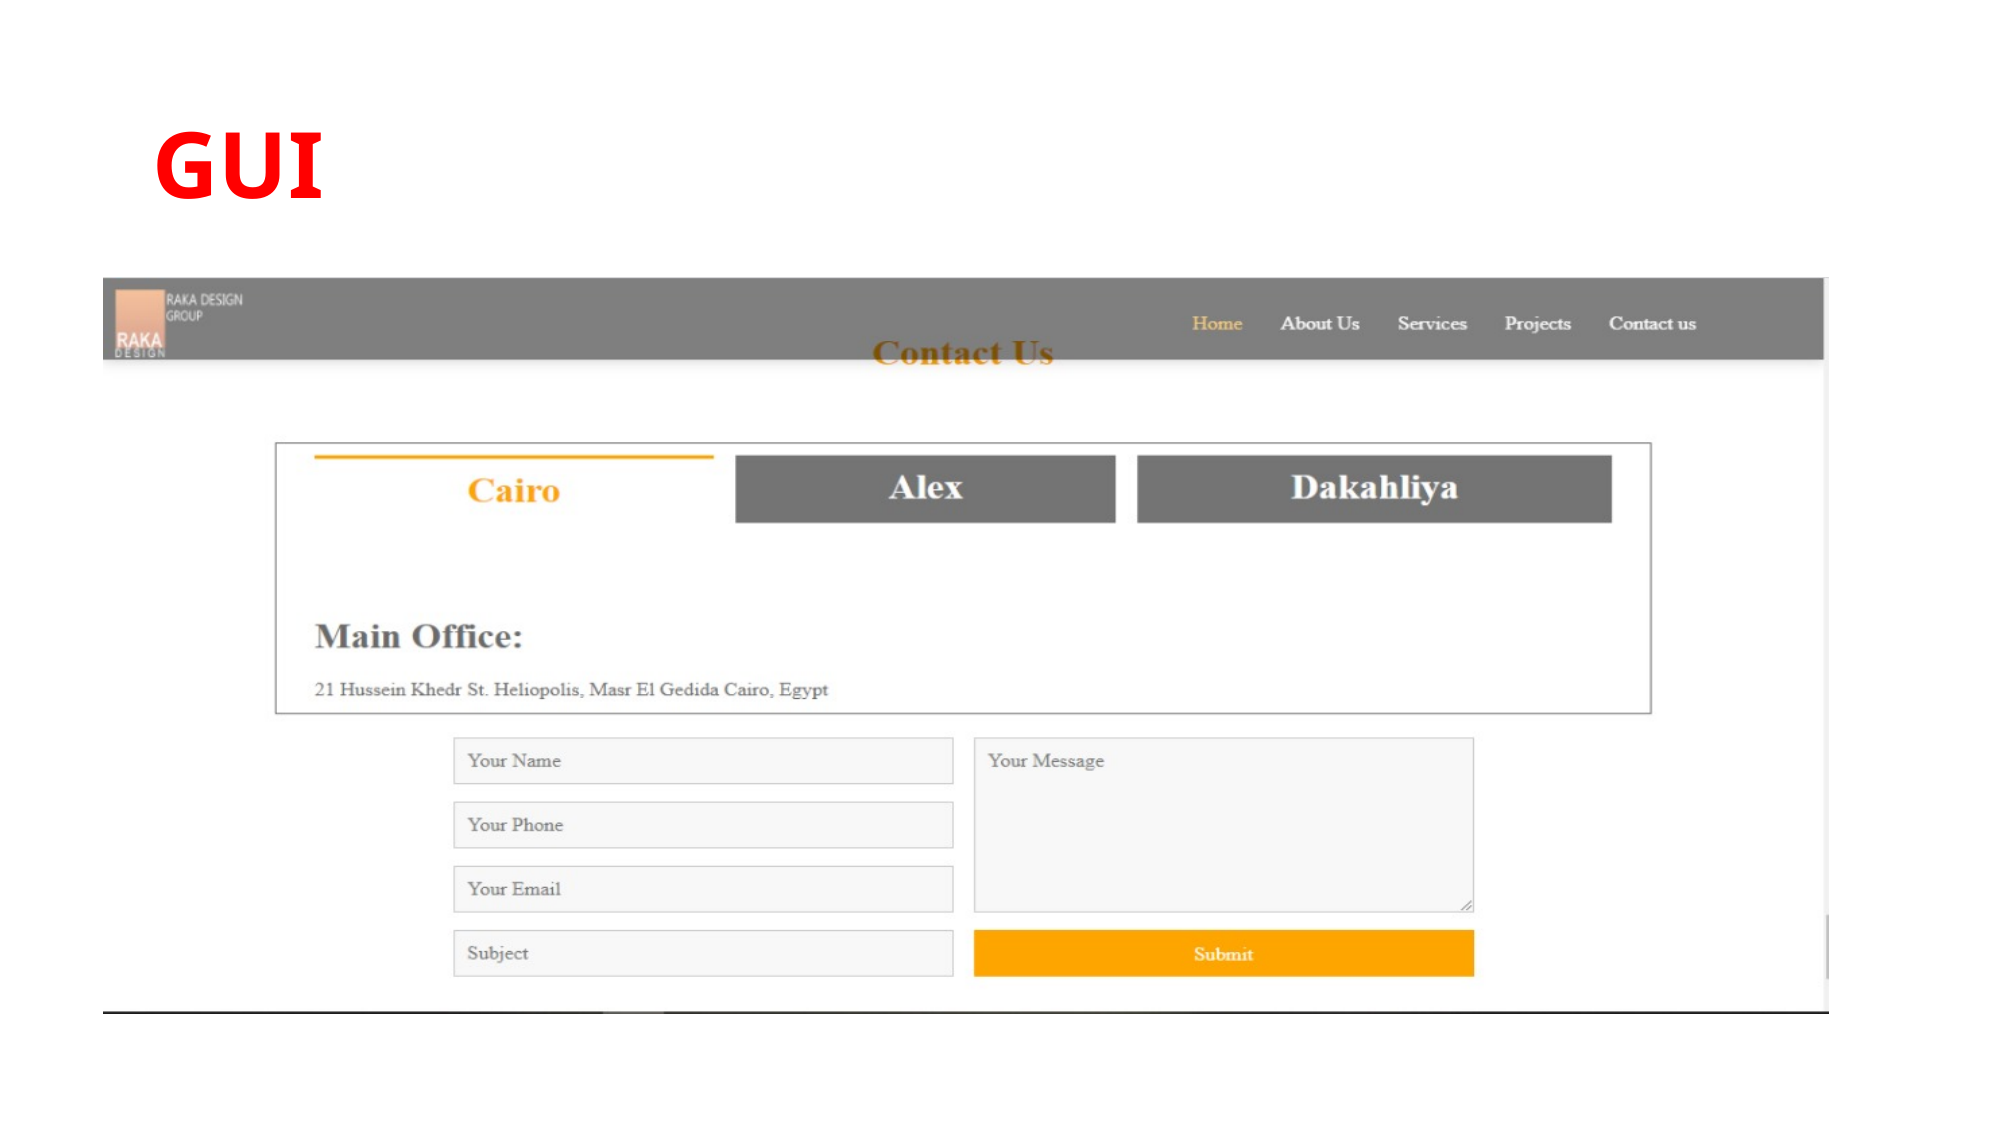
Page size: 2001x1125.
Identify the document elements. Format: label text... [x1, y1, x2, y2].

title GUI [137, 59, 1863, 278]
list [103, 277, 1829, 1014]
